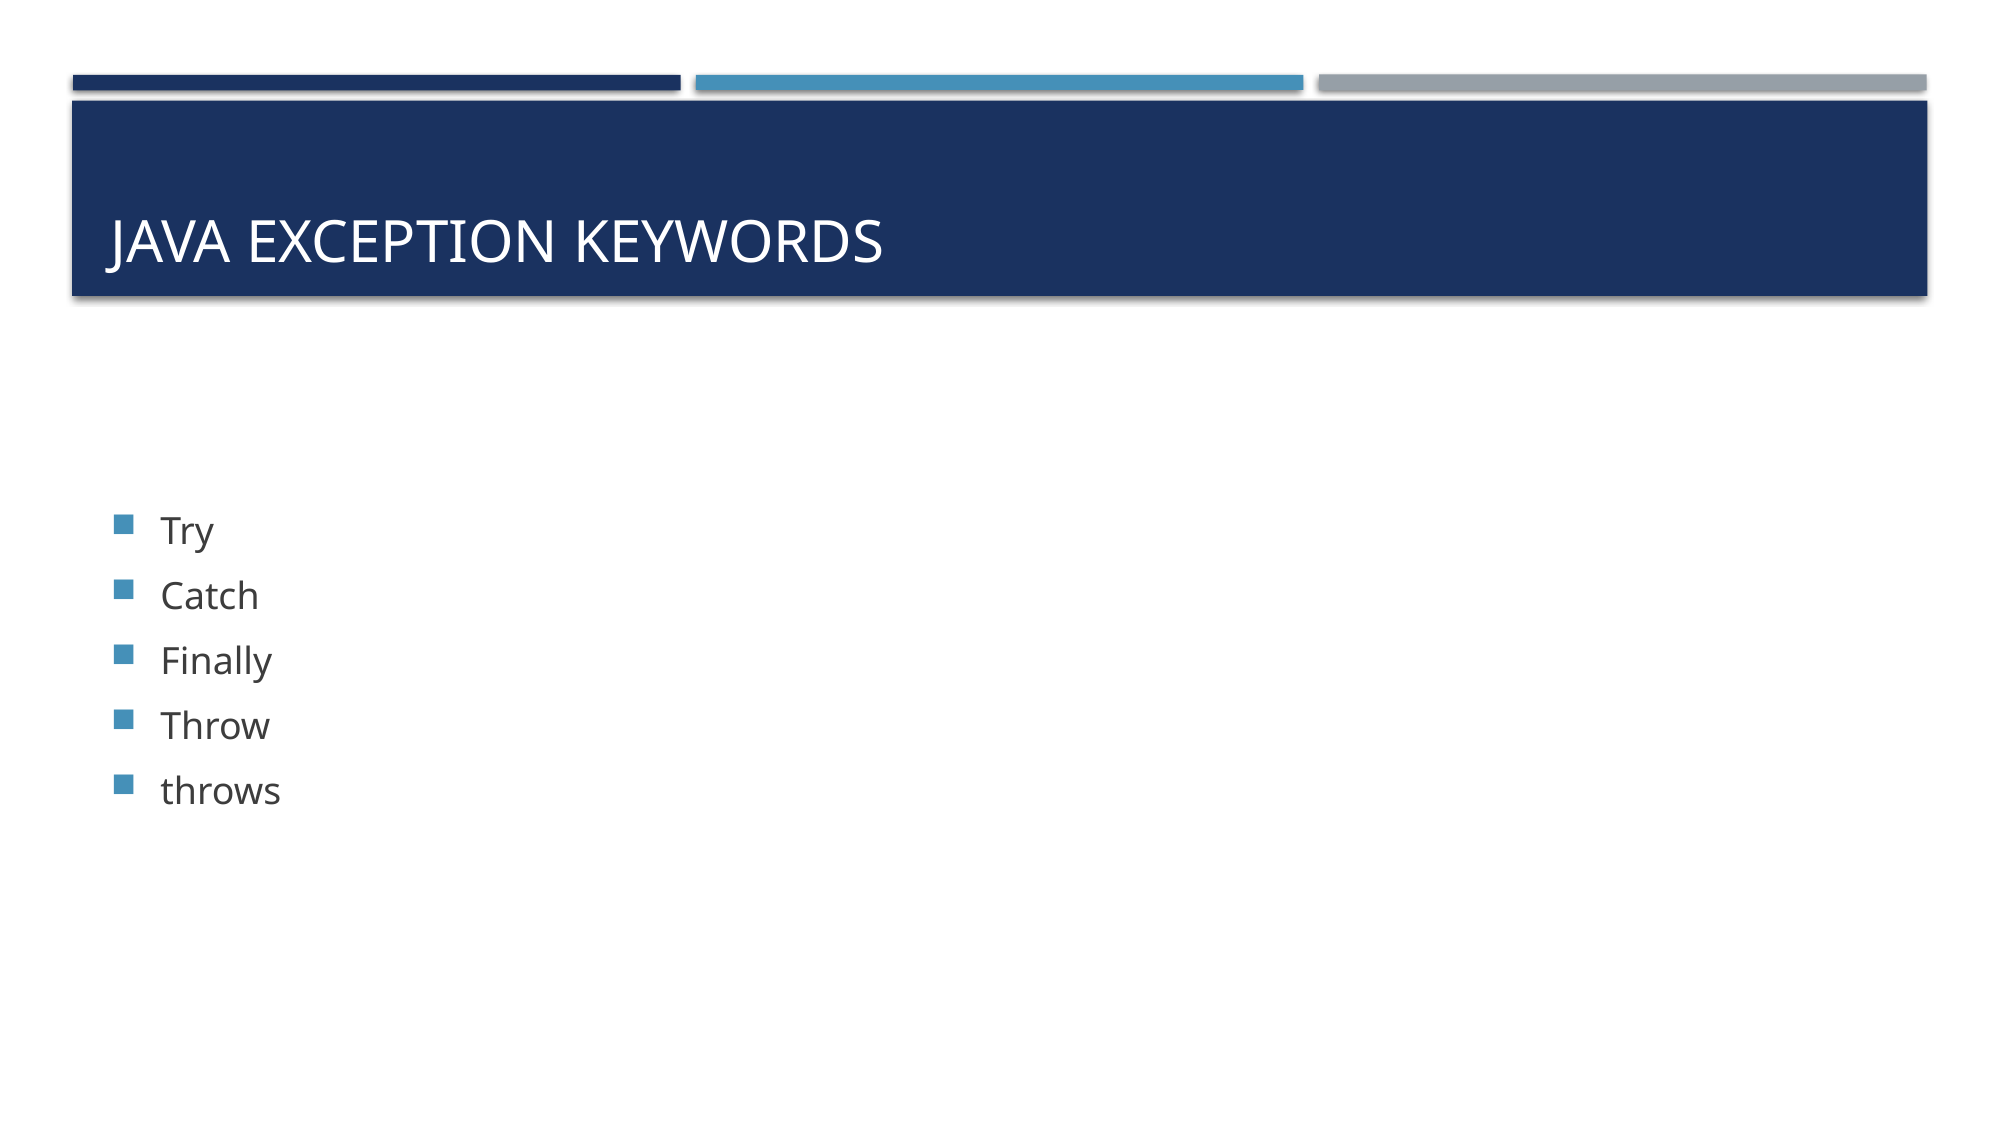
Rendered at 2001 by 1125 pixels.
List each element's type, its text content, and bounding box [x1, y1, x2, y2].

title JAVA Exception keywords [95, 115, 1905, 282]
list Try Catch Finally Throw throws [95, 357, 1905, 962]
